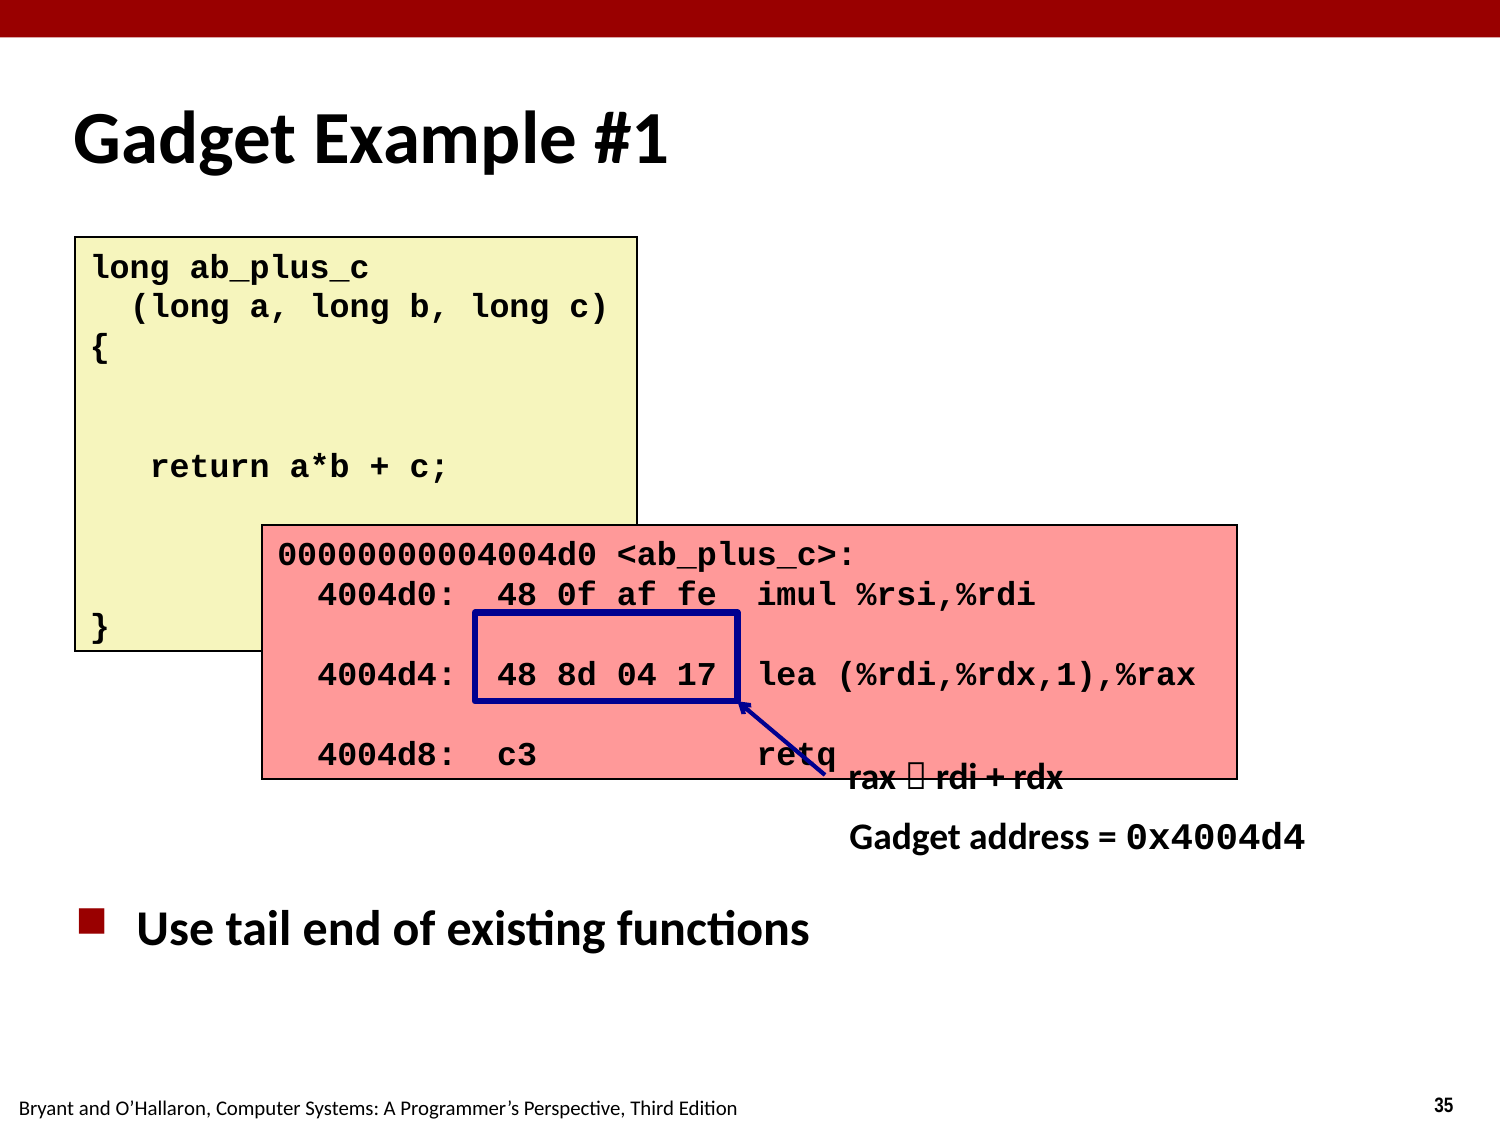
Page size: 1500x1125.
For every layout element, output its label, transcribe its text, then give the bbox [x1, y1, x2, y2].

list Use tail end of existing functions [64, 887, 1361, 1040]
text_box Gadget address = 0x4004d4 [834, 805, 1321, 865]
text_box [262, 524, 1238, 806]
title Gadget Example #1 [58, 71, 1305, 197]
text_box long ab_plus_c (long a, long b, long c) { return a*b + c; } [75, 237, 638, 652]
